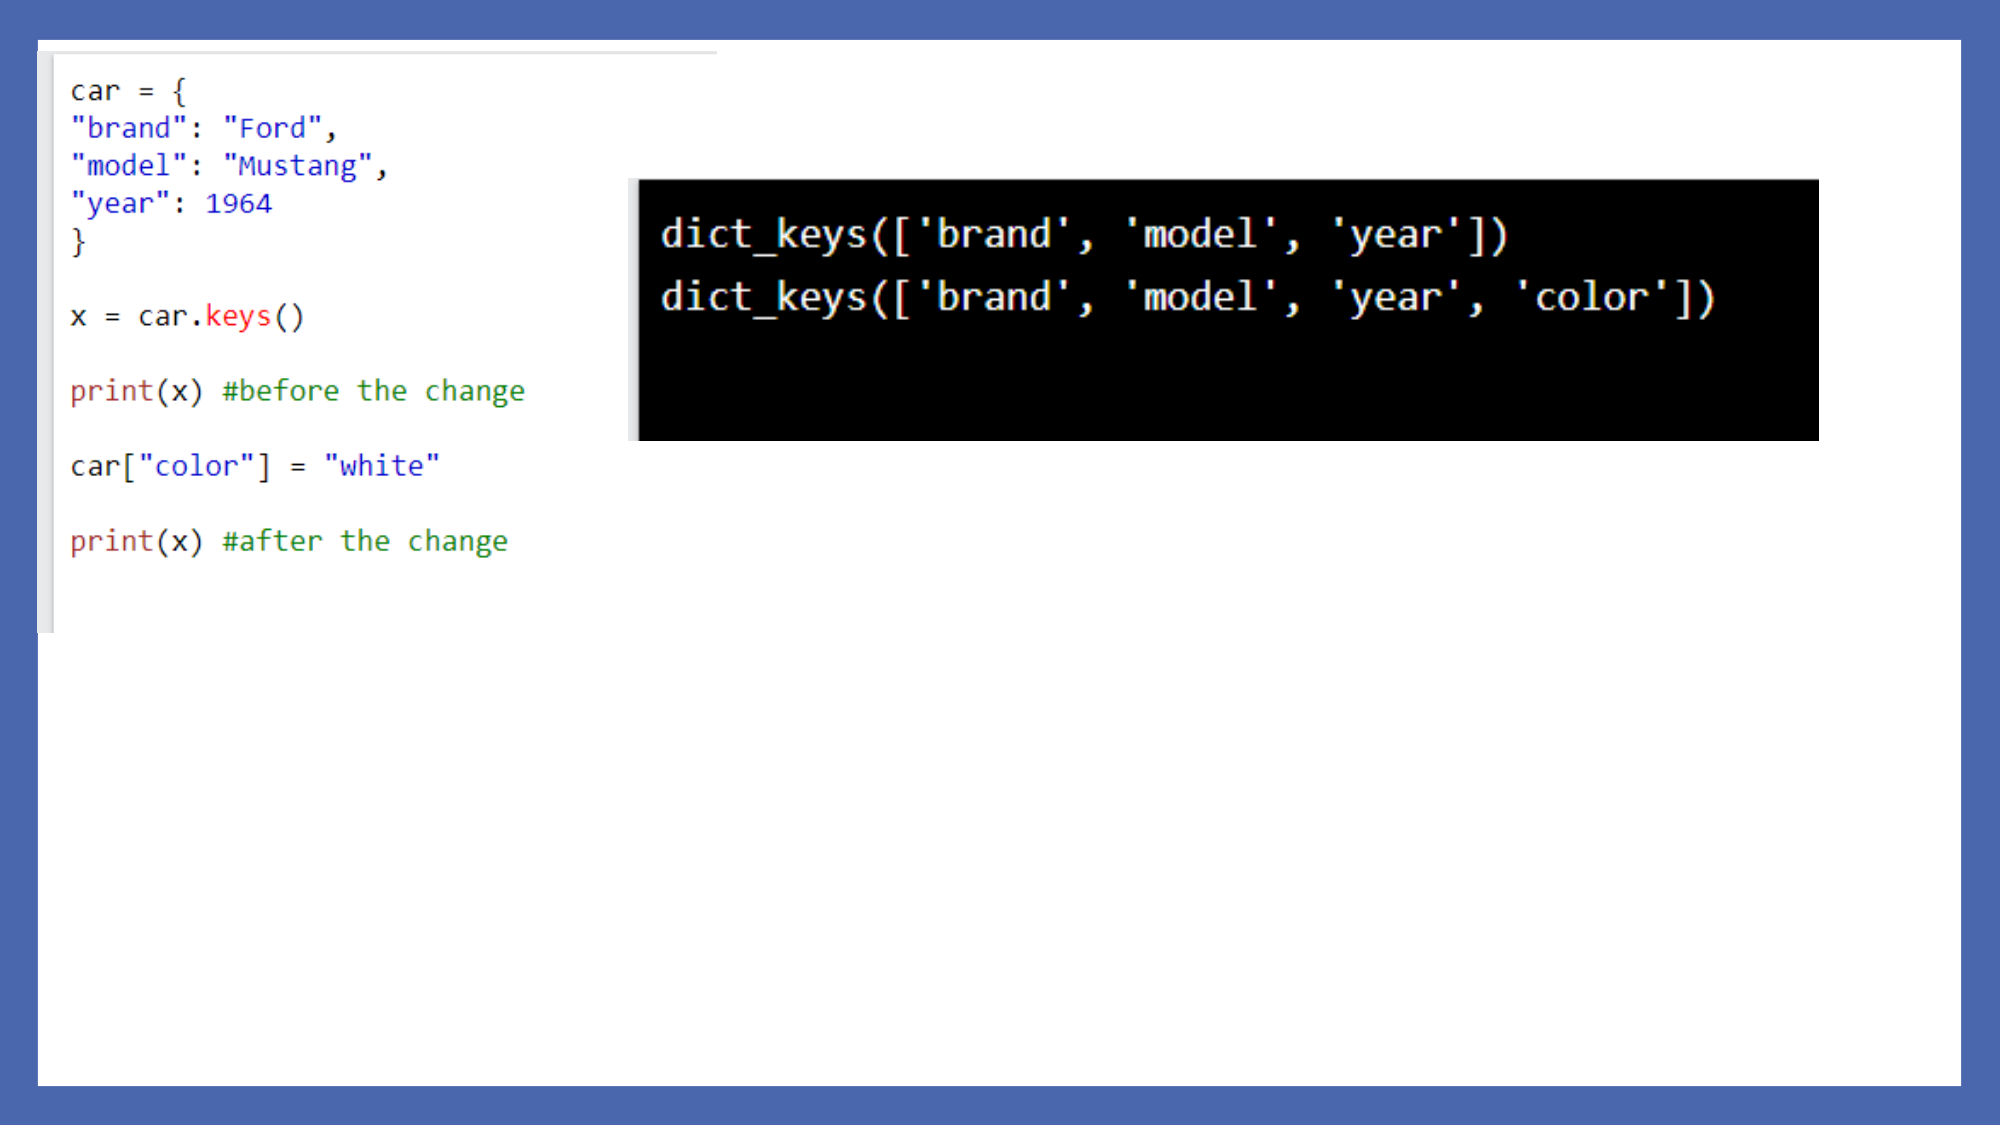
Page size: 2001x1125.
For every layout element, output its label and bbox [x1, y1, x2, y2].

picture [37, 51, 1819, 633]
